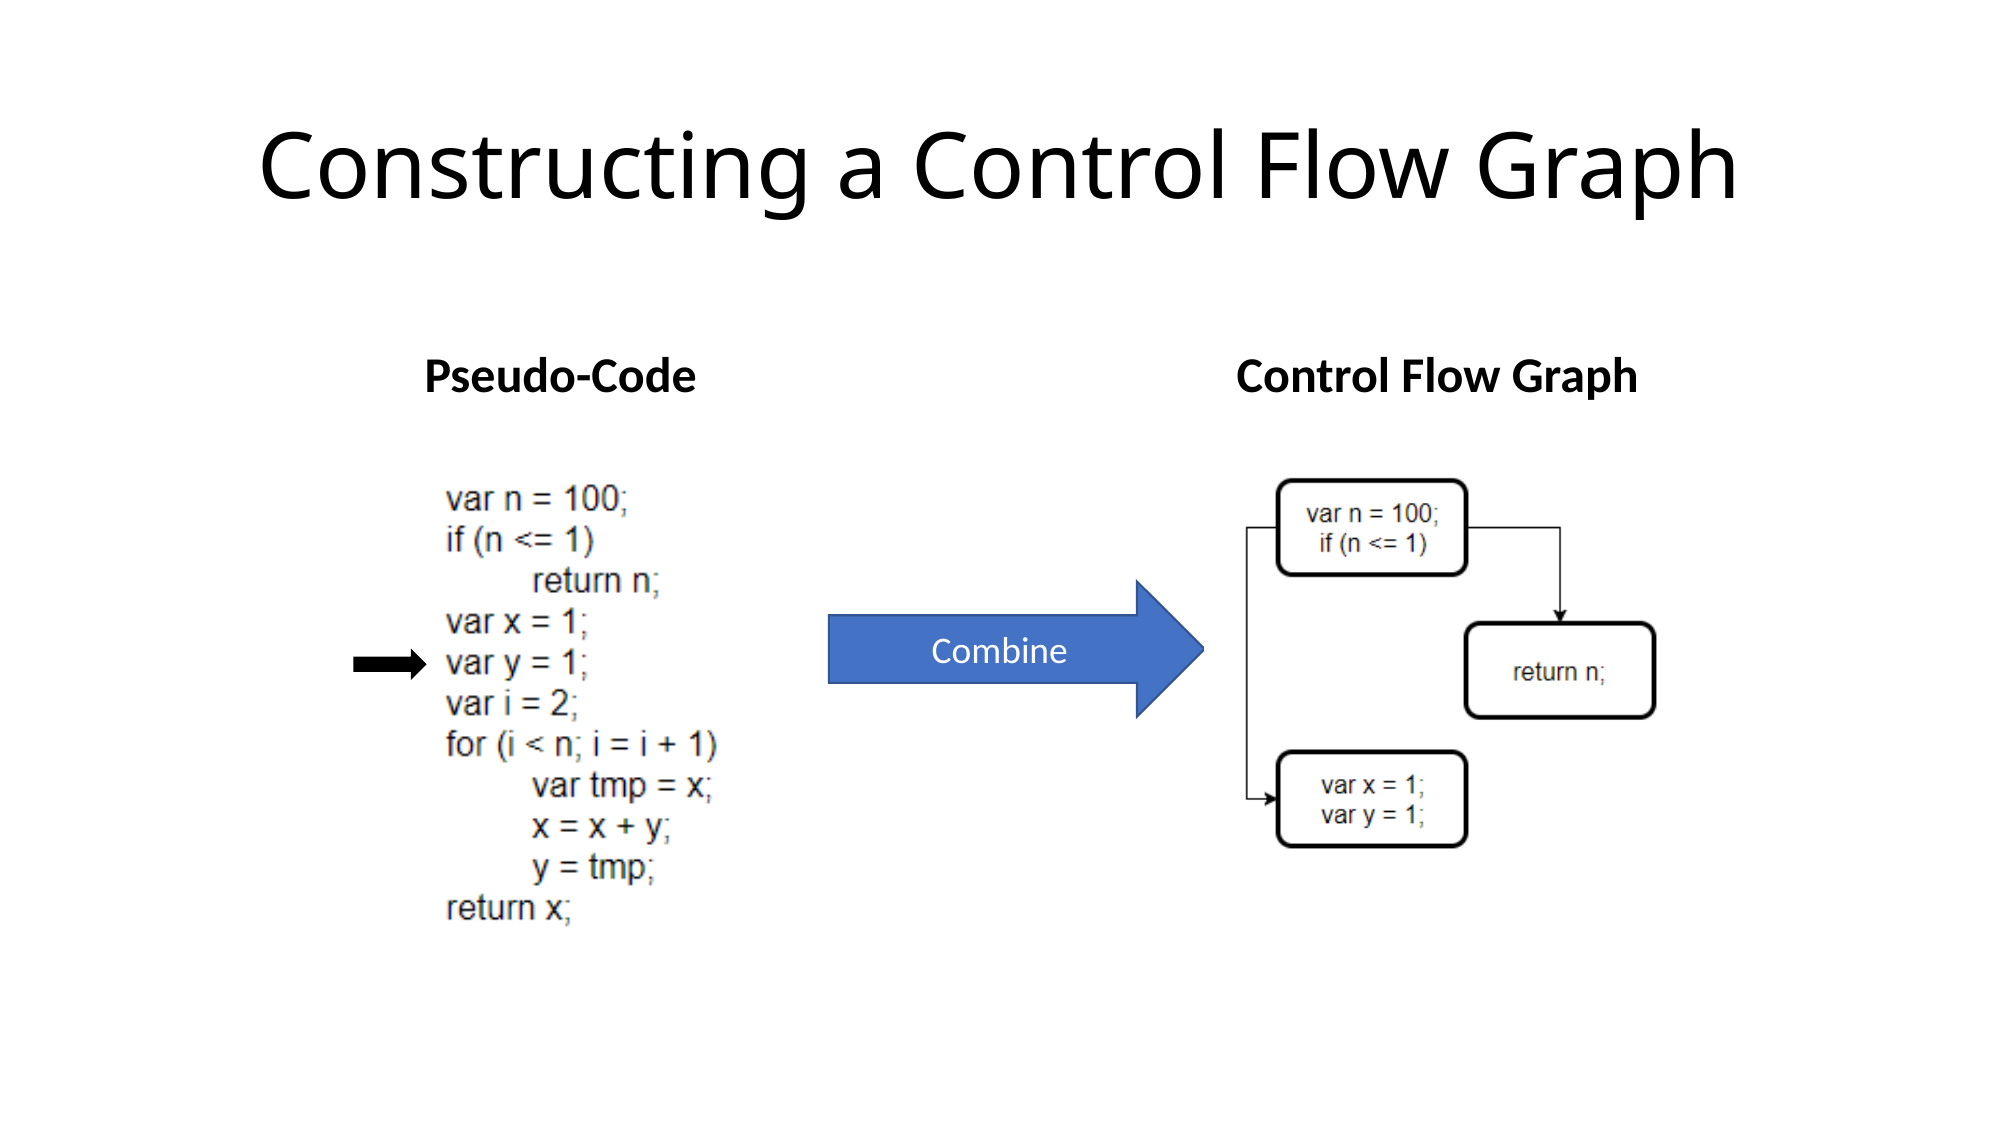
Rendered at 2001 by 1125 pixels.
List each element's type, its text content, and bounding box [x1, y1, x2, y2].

text_box Combine [827, 578, 1204, 720]
text_box [353, 656, 372, 672]
list Pseudo-Code [137, 275, 984, 411]
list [372, 410, 749, 1030]
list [1204, 411, 1677, 891]
title Constructing a Control Flow Graph [137, 59, 1863, 278]
list Control Flow Graph [1012, 275, 1863, 411]
